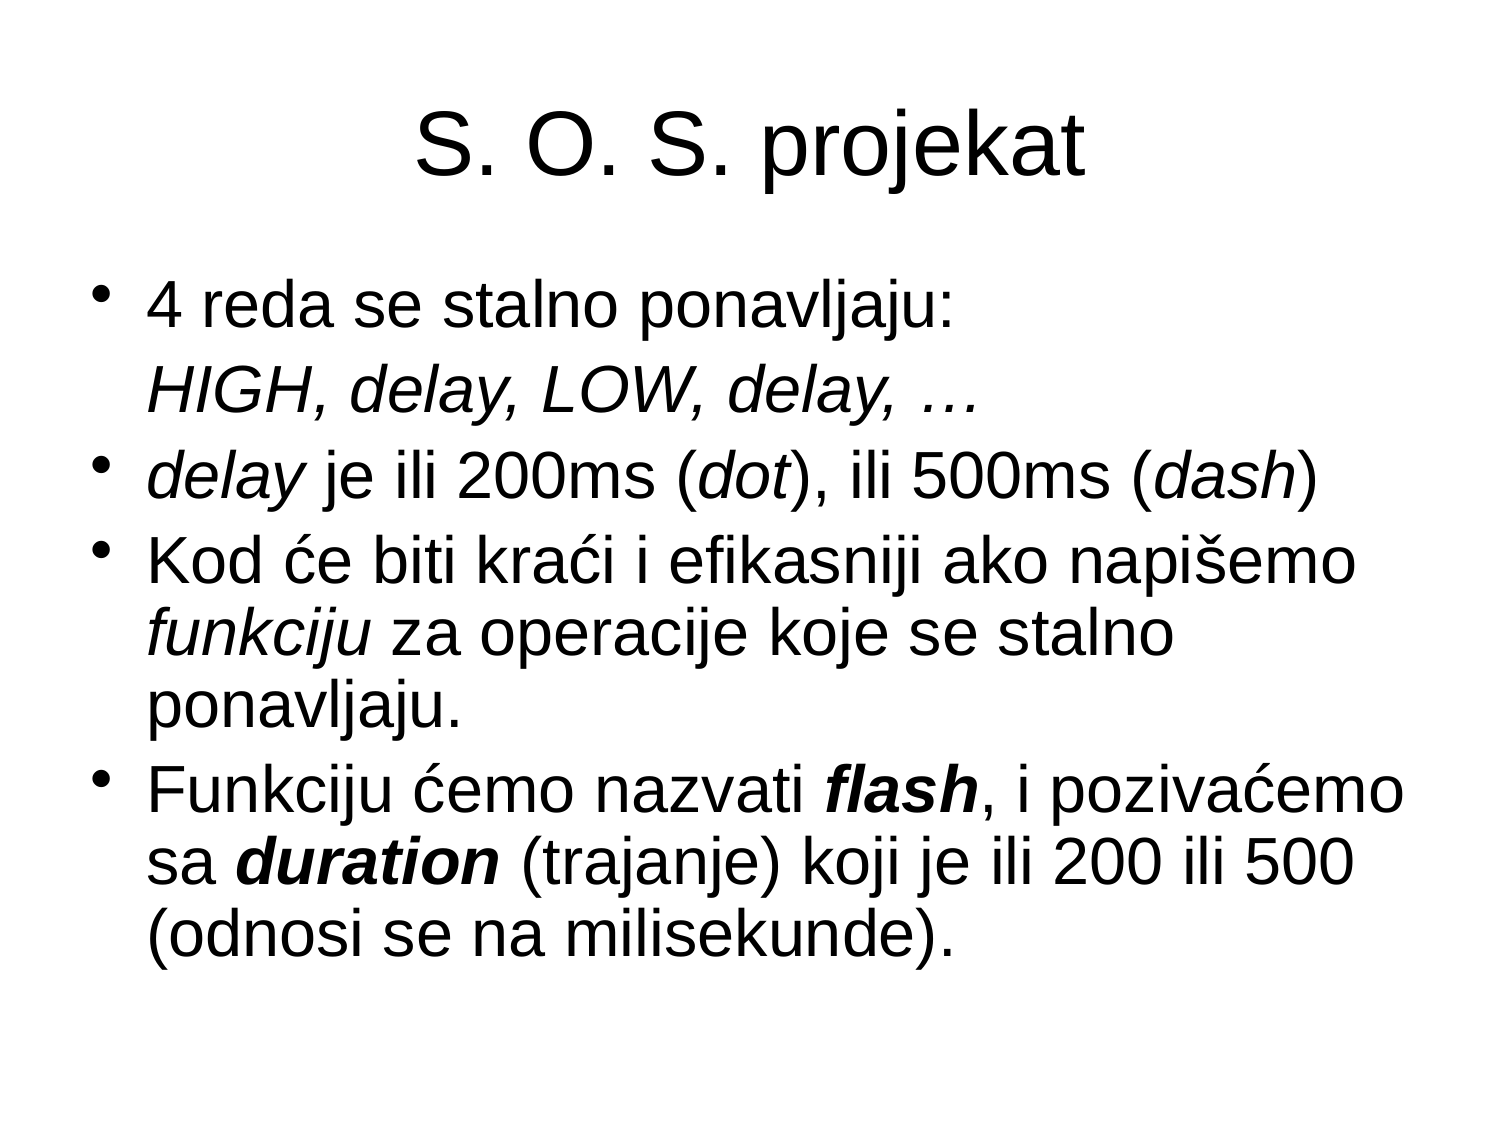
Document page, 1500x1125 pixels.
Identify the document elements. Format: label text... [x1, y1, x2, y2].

title S. O. S. projekat [74, 44, 1426, 233]
list 4 reda se stalno ponavljaju: HIGH, delay, LOW, delay, … delay je ili 200ms (dot), ili 500ms (dash) Kod će biti kraći i efikasniji ako napišemo funkciju za operacije koje se stalno ponavljaju. Funkciju ćemo nazvati flash, i pozivaćemo sa duration (trajanje) koji je ili 200 ili 500 (odnosi se na milisekunde). [74, 262, 1426, 1026]
